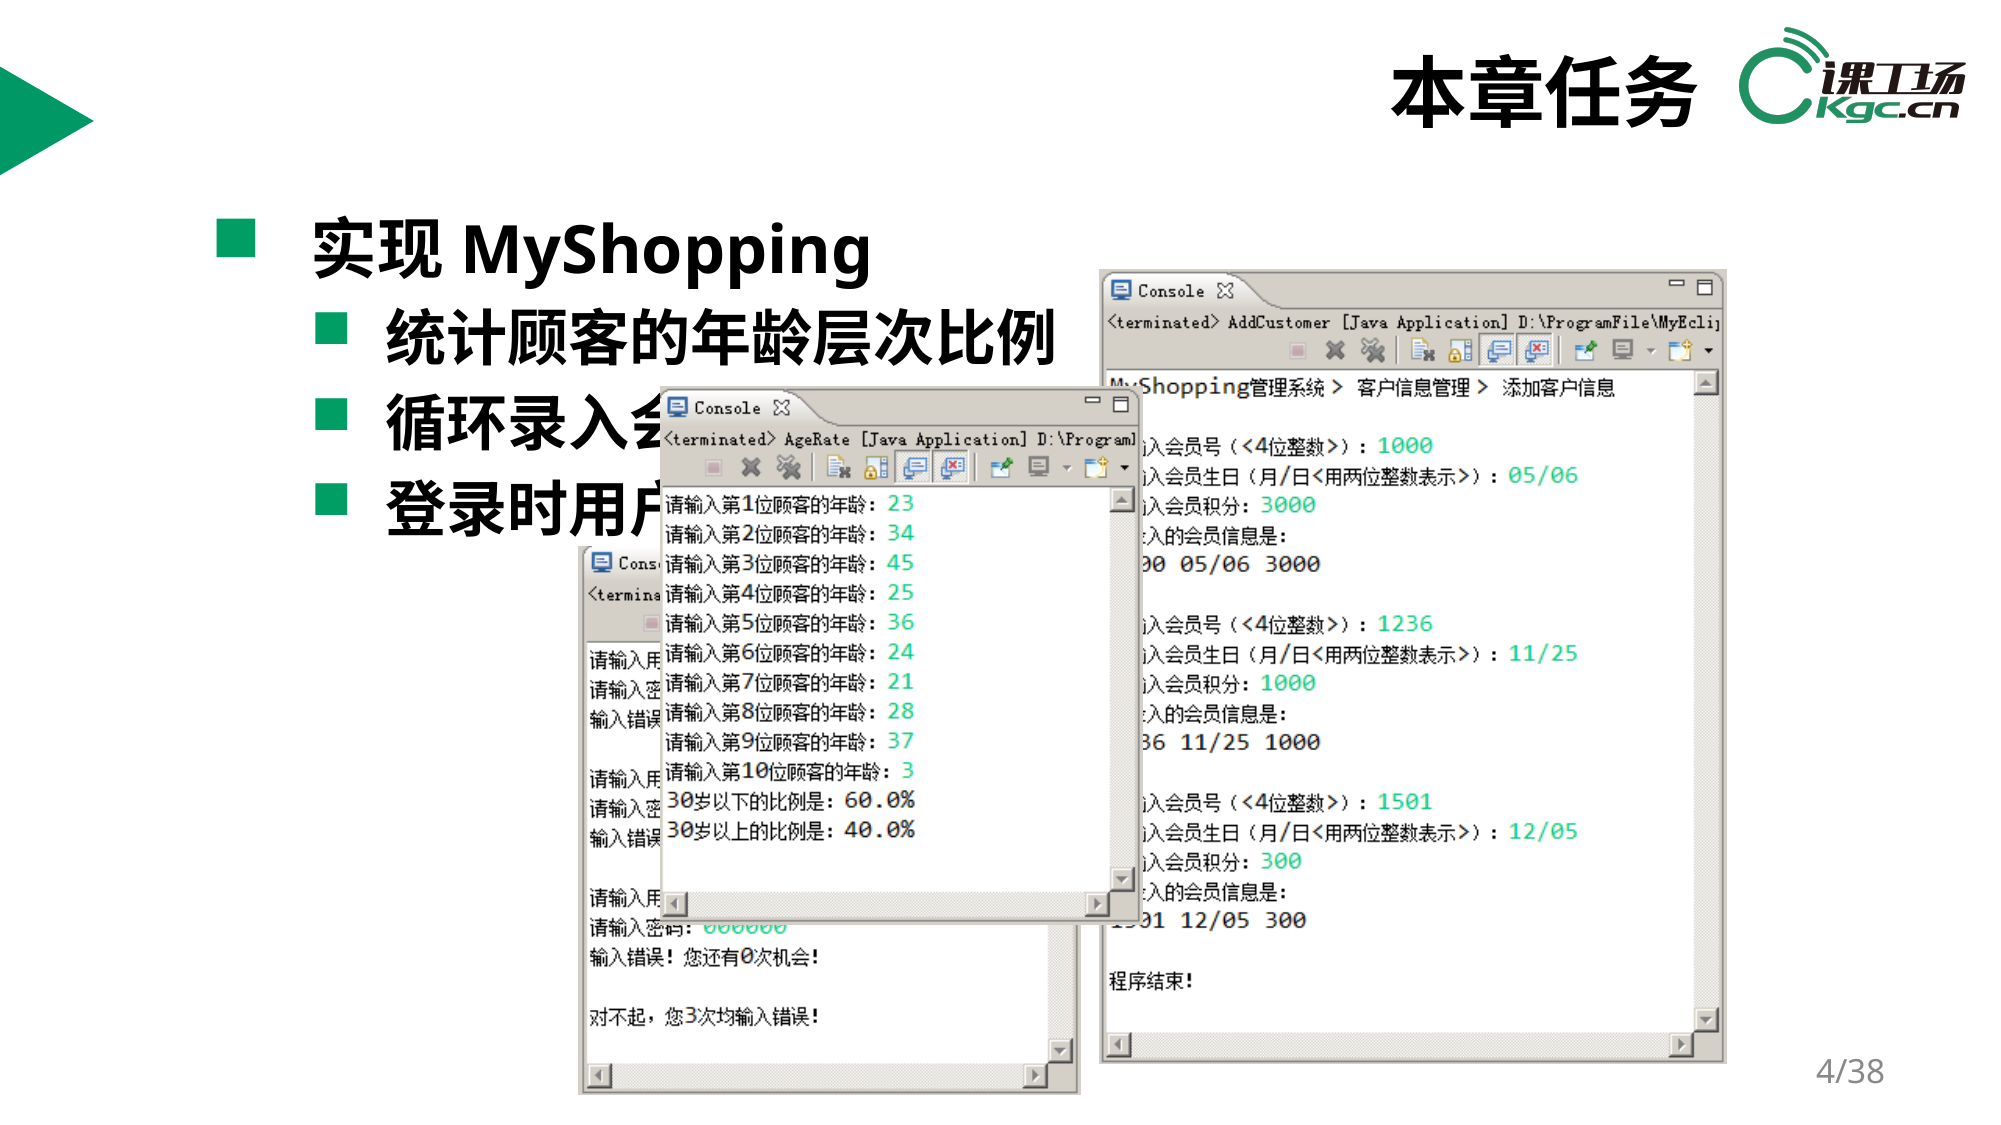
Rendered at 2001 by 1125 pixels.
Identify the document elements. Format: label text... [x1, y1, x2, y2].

picture [1739, 27, 1966, 124]
title 本章任务 [1374, 46, 1721, 133]
slide_number /38 [1433, 1042, 1901, 1104]
picture [577, 269, 1727, 1095]
list 实现MyShopping 统计顾客的年龄层次比例 循环录入会员信息 登录时用户信息验证 [195, 199, 1727, 1043]
